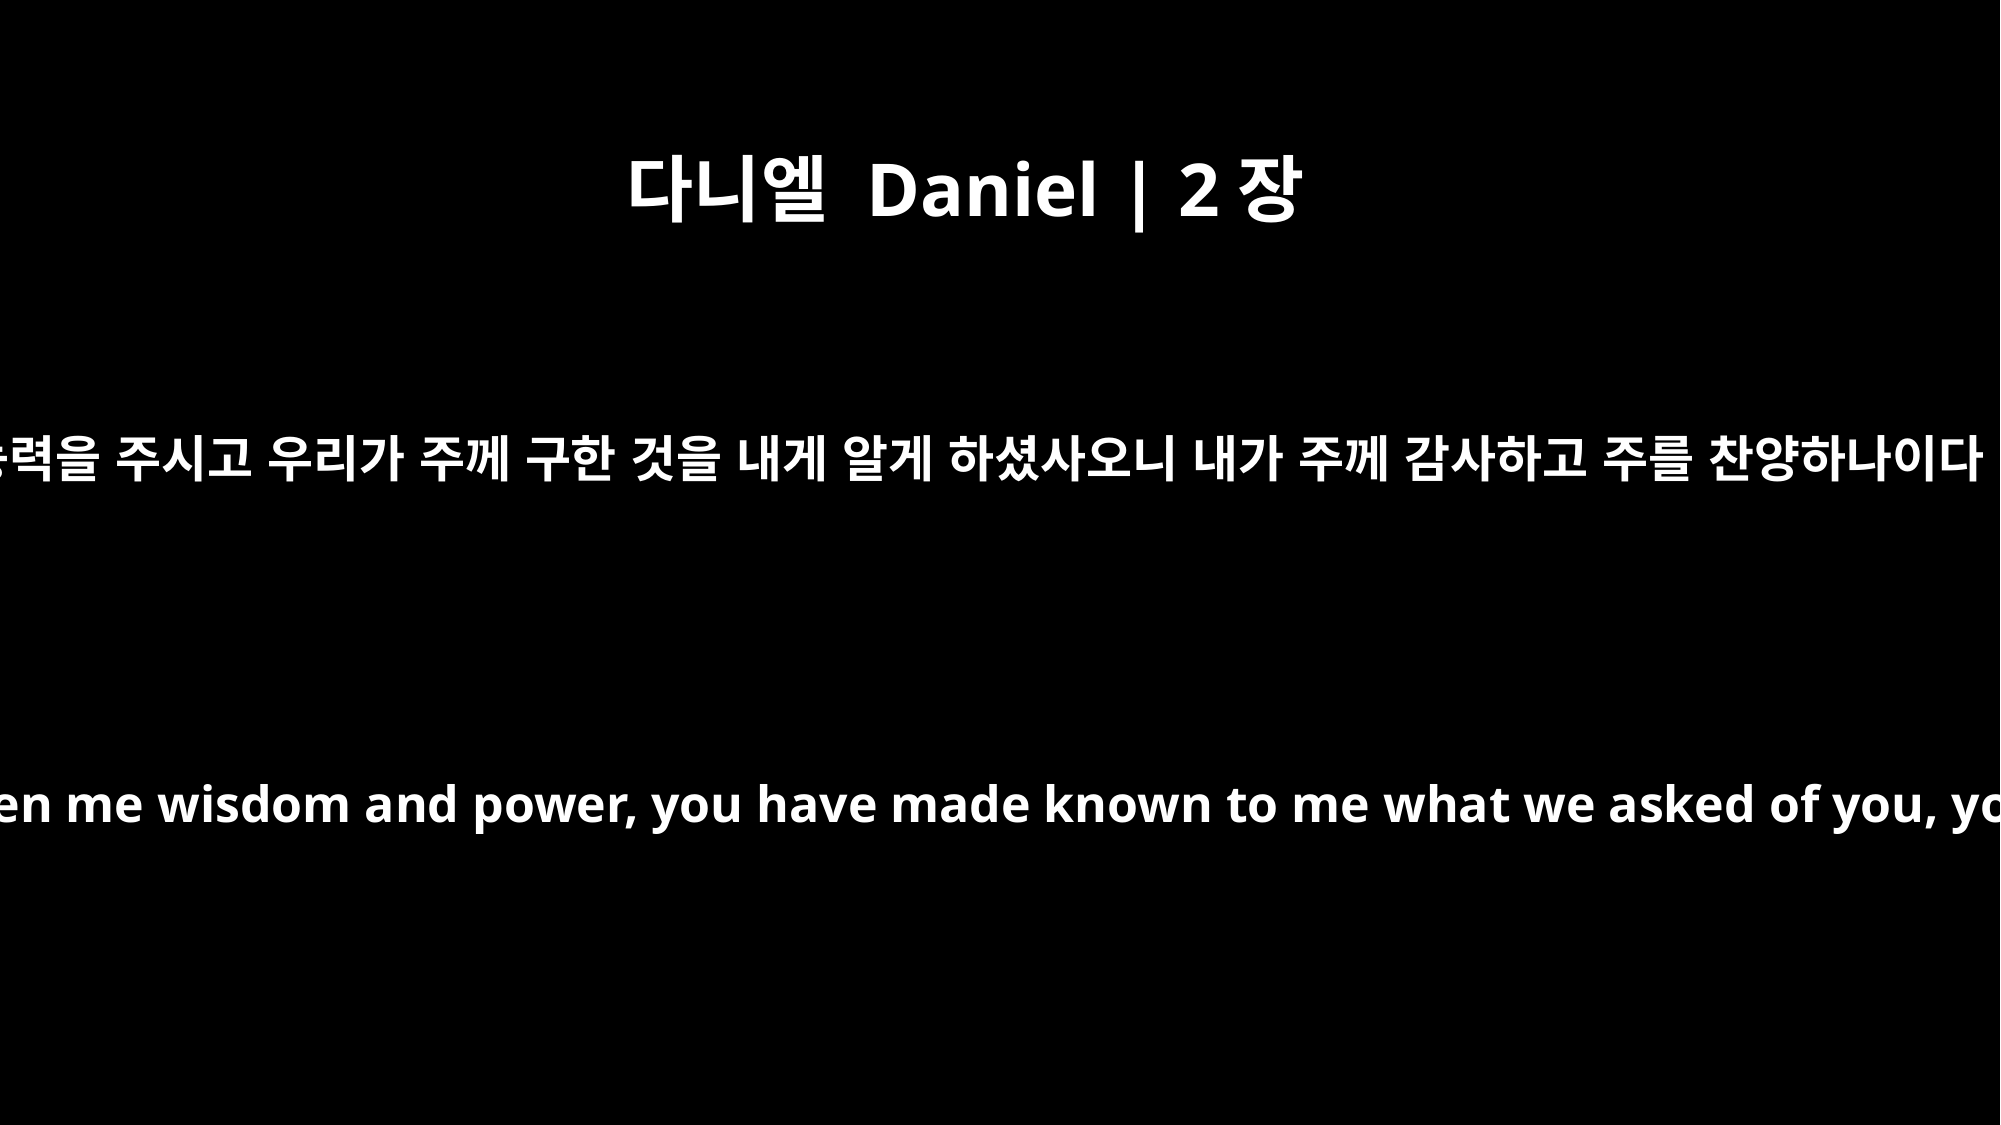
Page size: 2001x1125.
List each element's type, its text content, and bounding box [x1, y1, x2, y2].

text_box 23 나의 조상들의 하나님이여 주께서 이제 내게 지혜와 능력을 주시고 우리가 주께 구한 것을 내게 알게 하셨사오니 내가 주께 감사하고 주를 찬양하나이다 곧 주께서 왕의 그 일을 내게 보이셨나이다 하니라 [0, 359, 2000, 495]
text_box I thank and praise you, O God of my fathers: You have given me wisdom and power, you have made known to me what we asked of you, you have made known to us the dream of the king." [0, 764, 2000, 840]
text_box 다니엘 Daniel | 2장 [611, 136, 1320, 239]
